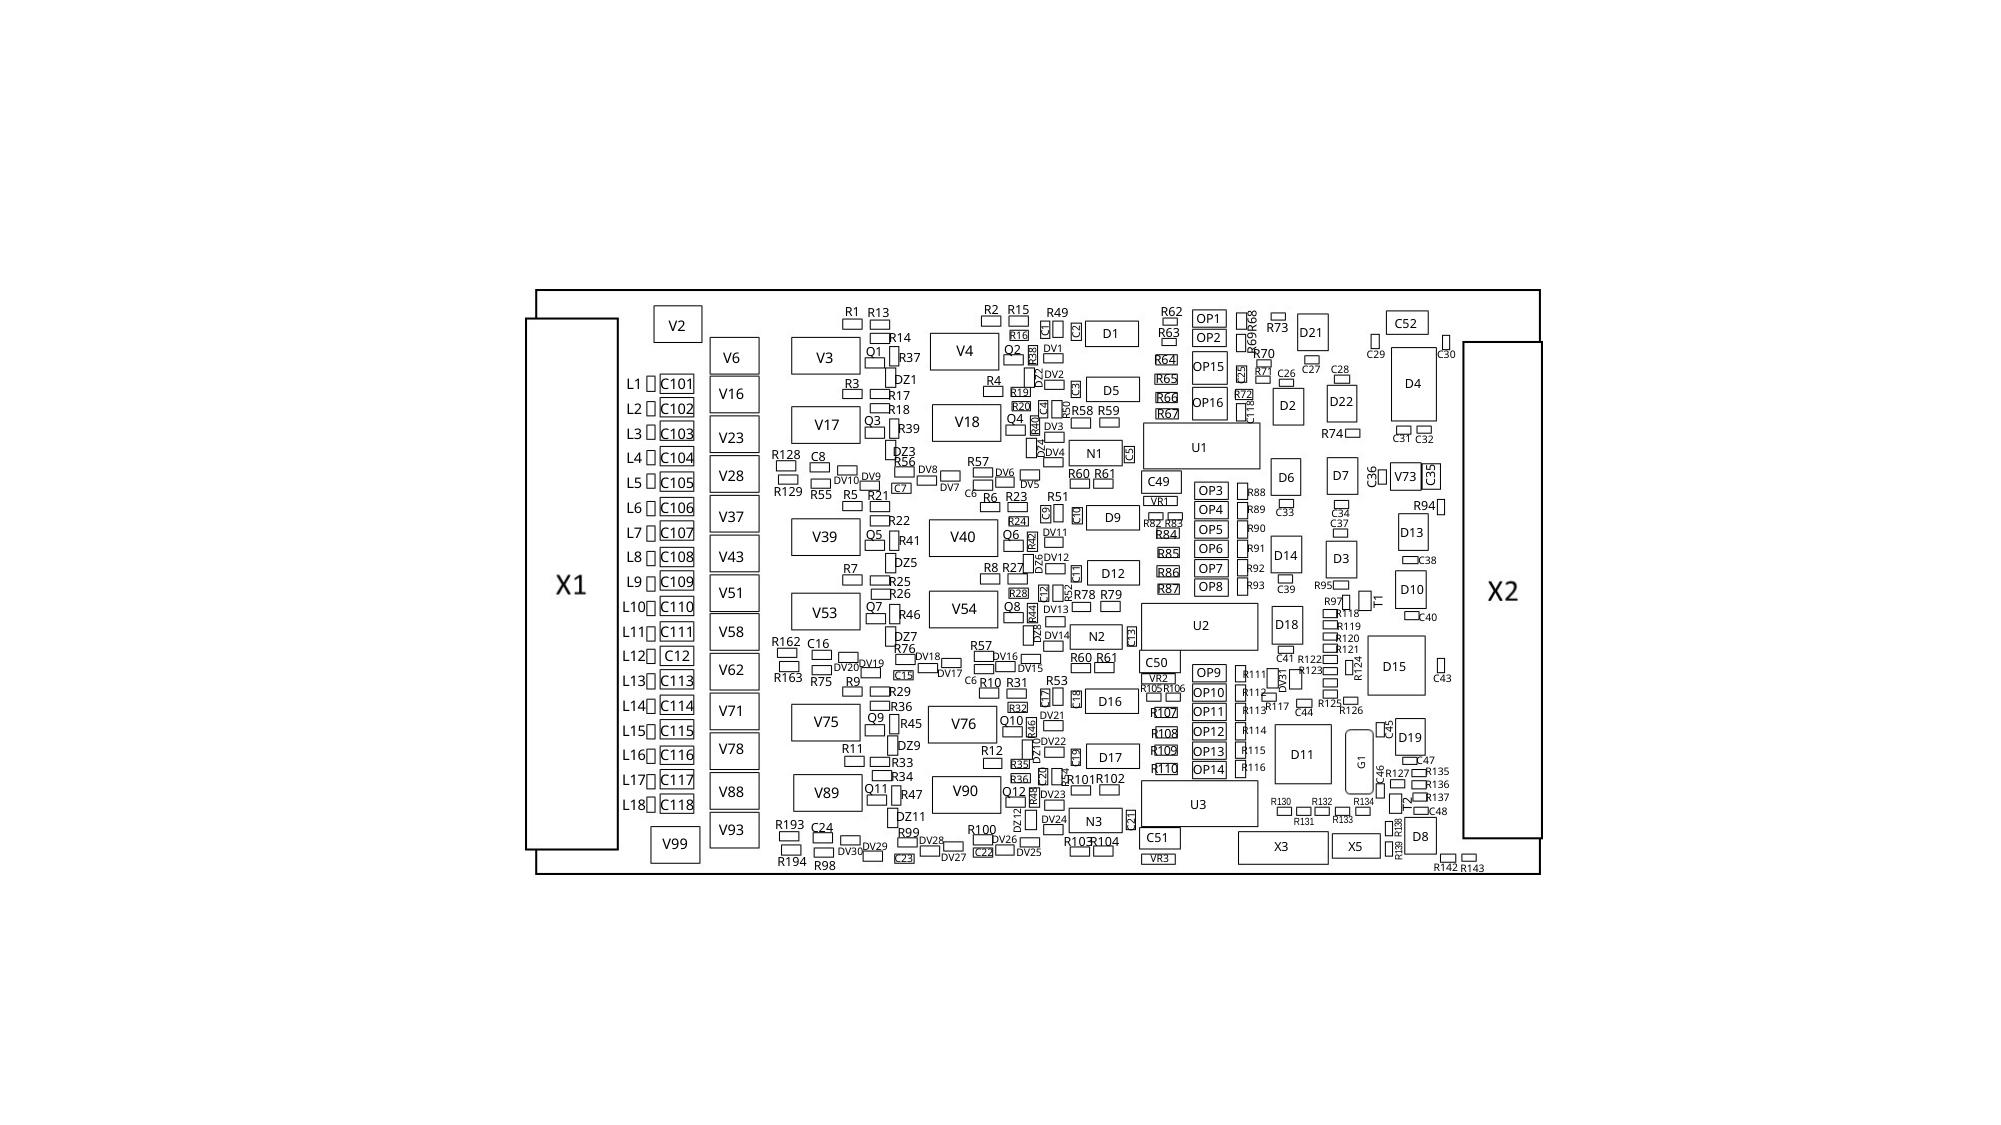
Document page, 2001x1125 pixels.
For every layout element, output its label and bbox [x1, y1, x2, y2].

picture [525, 288, 1543, 875]
